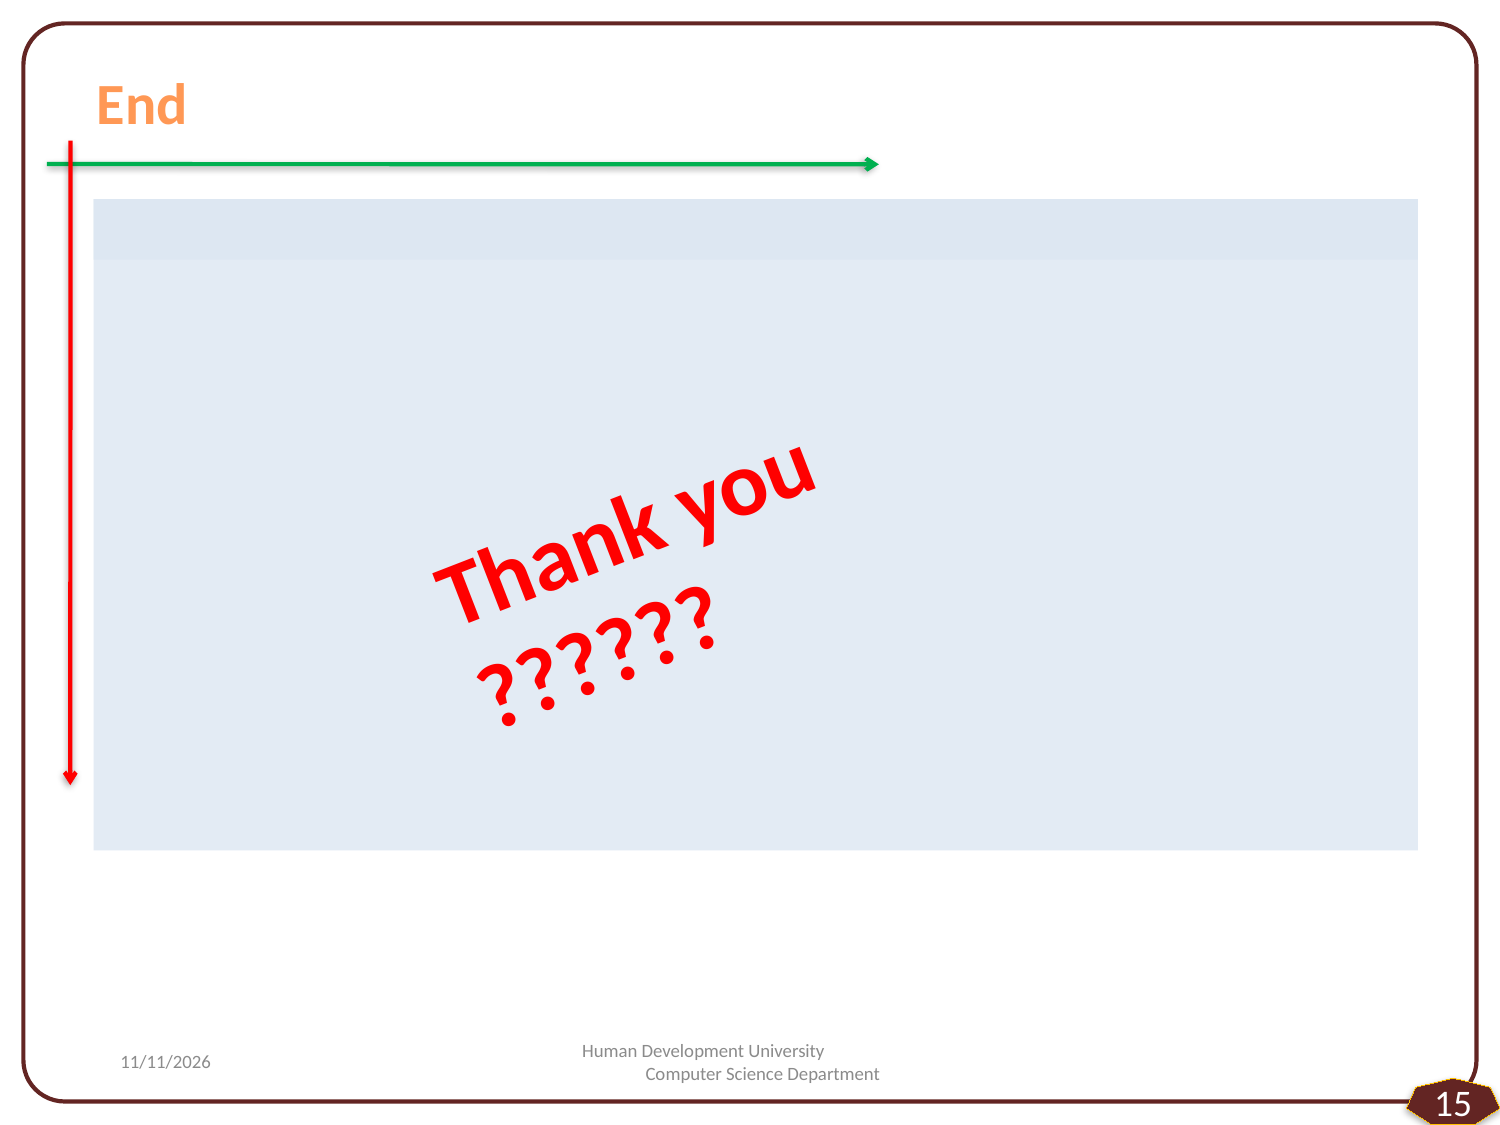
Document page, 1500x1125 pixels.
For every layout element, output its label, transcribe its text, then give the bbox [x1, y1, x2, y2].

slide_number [105, 1031, 390, 1092]
footer Human Development University Computer Science Department [527, 1031, 1003, 1092]
text_box End [81, 58, 1371, 304]
text_box 15 [1406, 1078, 1500, 1125]
text_box [93, 199, 1418, 851]
text_box [21, 21, 1479, 1104]
text_box Thank you ?????? [403, 269, 1192, 762]
